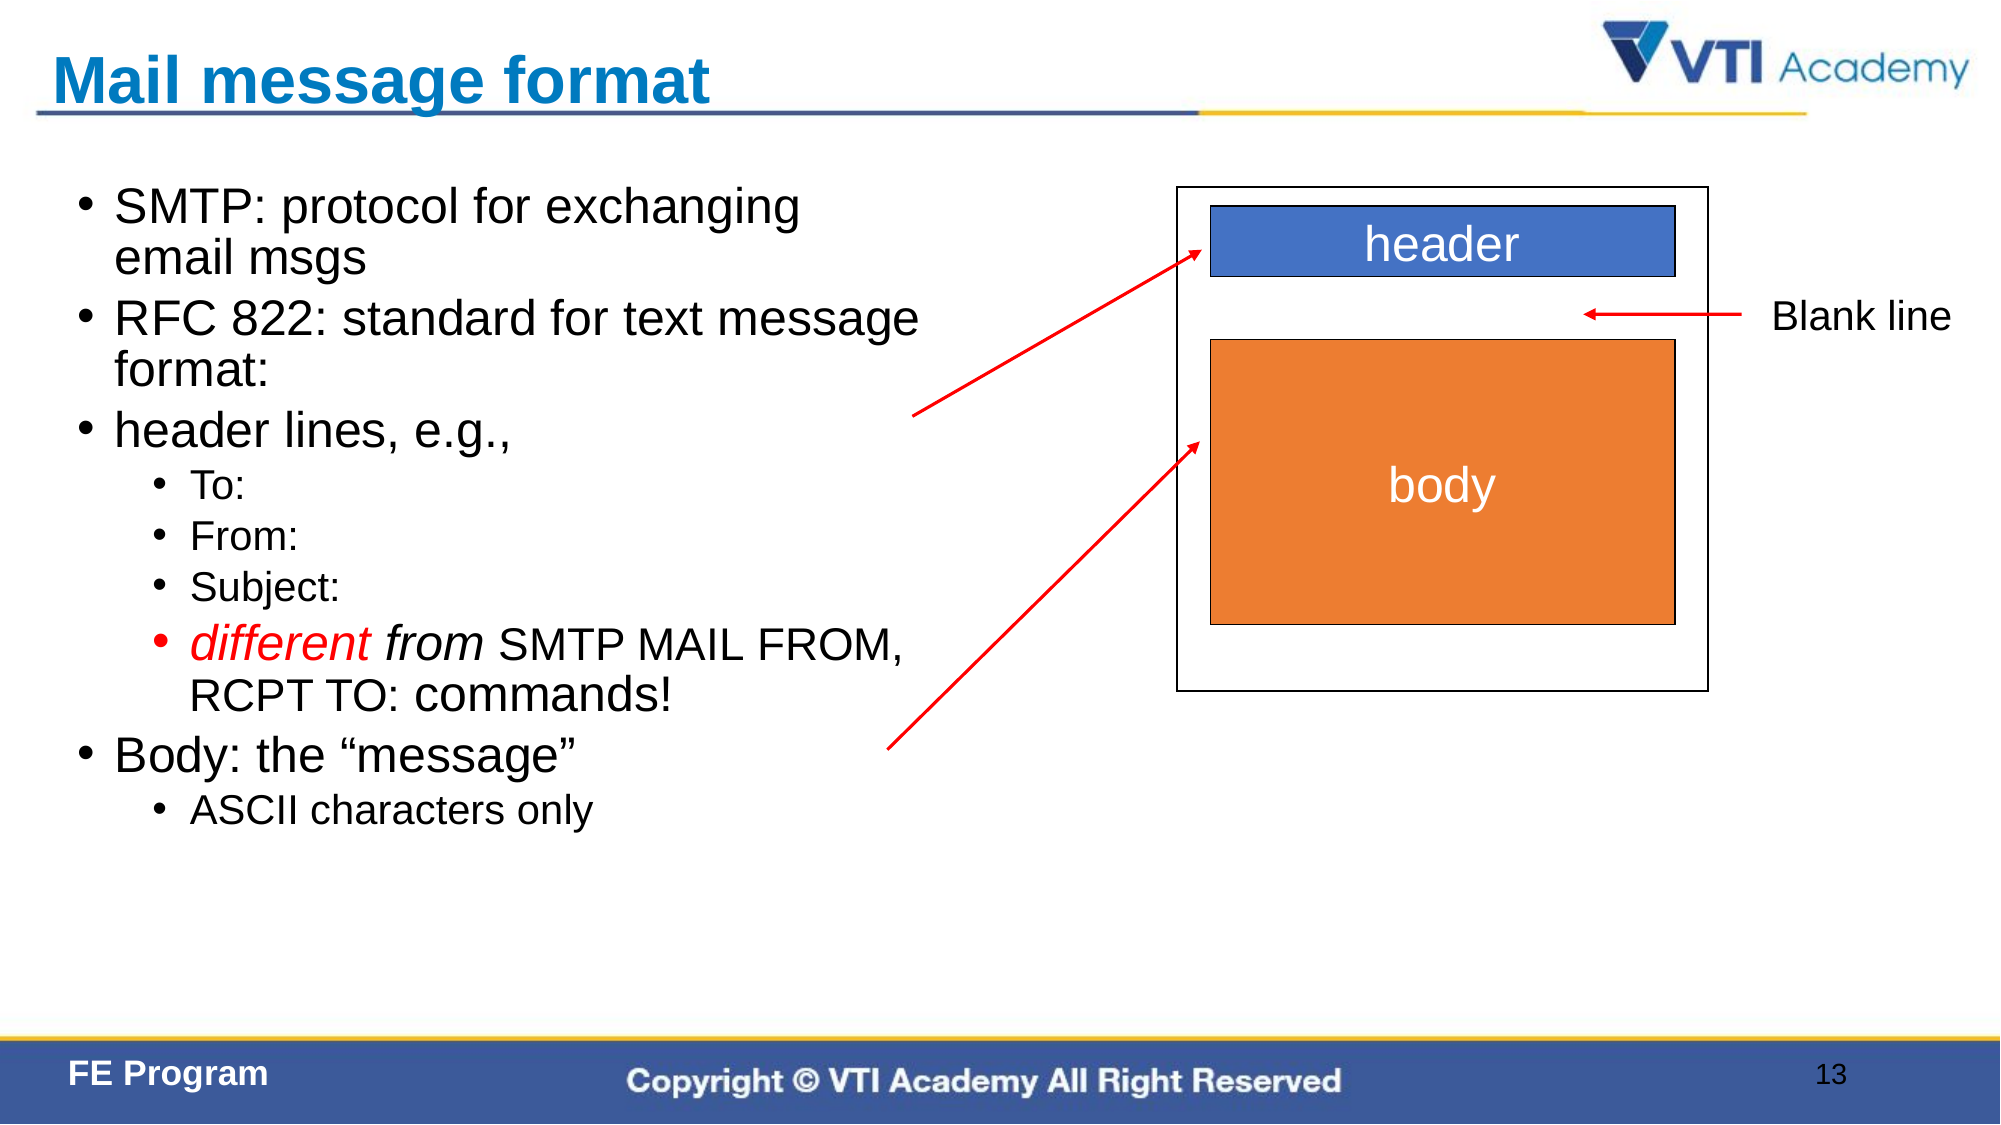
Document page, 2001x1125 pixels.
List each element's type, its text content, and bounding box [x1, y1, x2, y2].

list SMTP: protocol for exchanging email msgs RFC 822: standard for text message format: header lines, e.g., To: From: Subject: different from SMTP MAIL FROM, RCPT TO: commands! Body: the “message” ASCII characters only [62, 174, 973, 889]
text_box Blank line [1747, 281, 1977, 347]
text_box [887, 441, 1200, 750]
text_box [912, 249, 1202, 417]
text_box [1583, 308, 1742, 321]
slide_number 13 [1412, 1042, 1863, 1103]
title Mail message format [37, 37, 1763, 127]
text_box [1176, 187, 1709, 692]
picture [0, 1, 2000, 1124]
